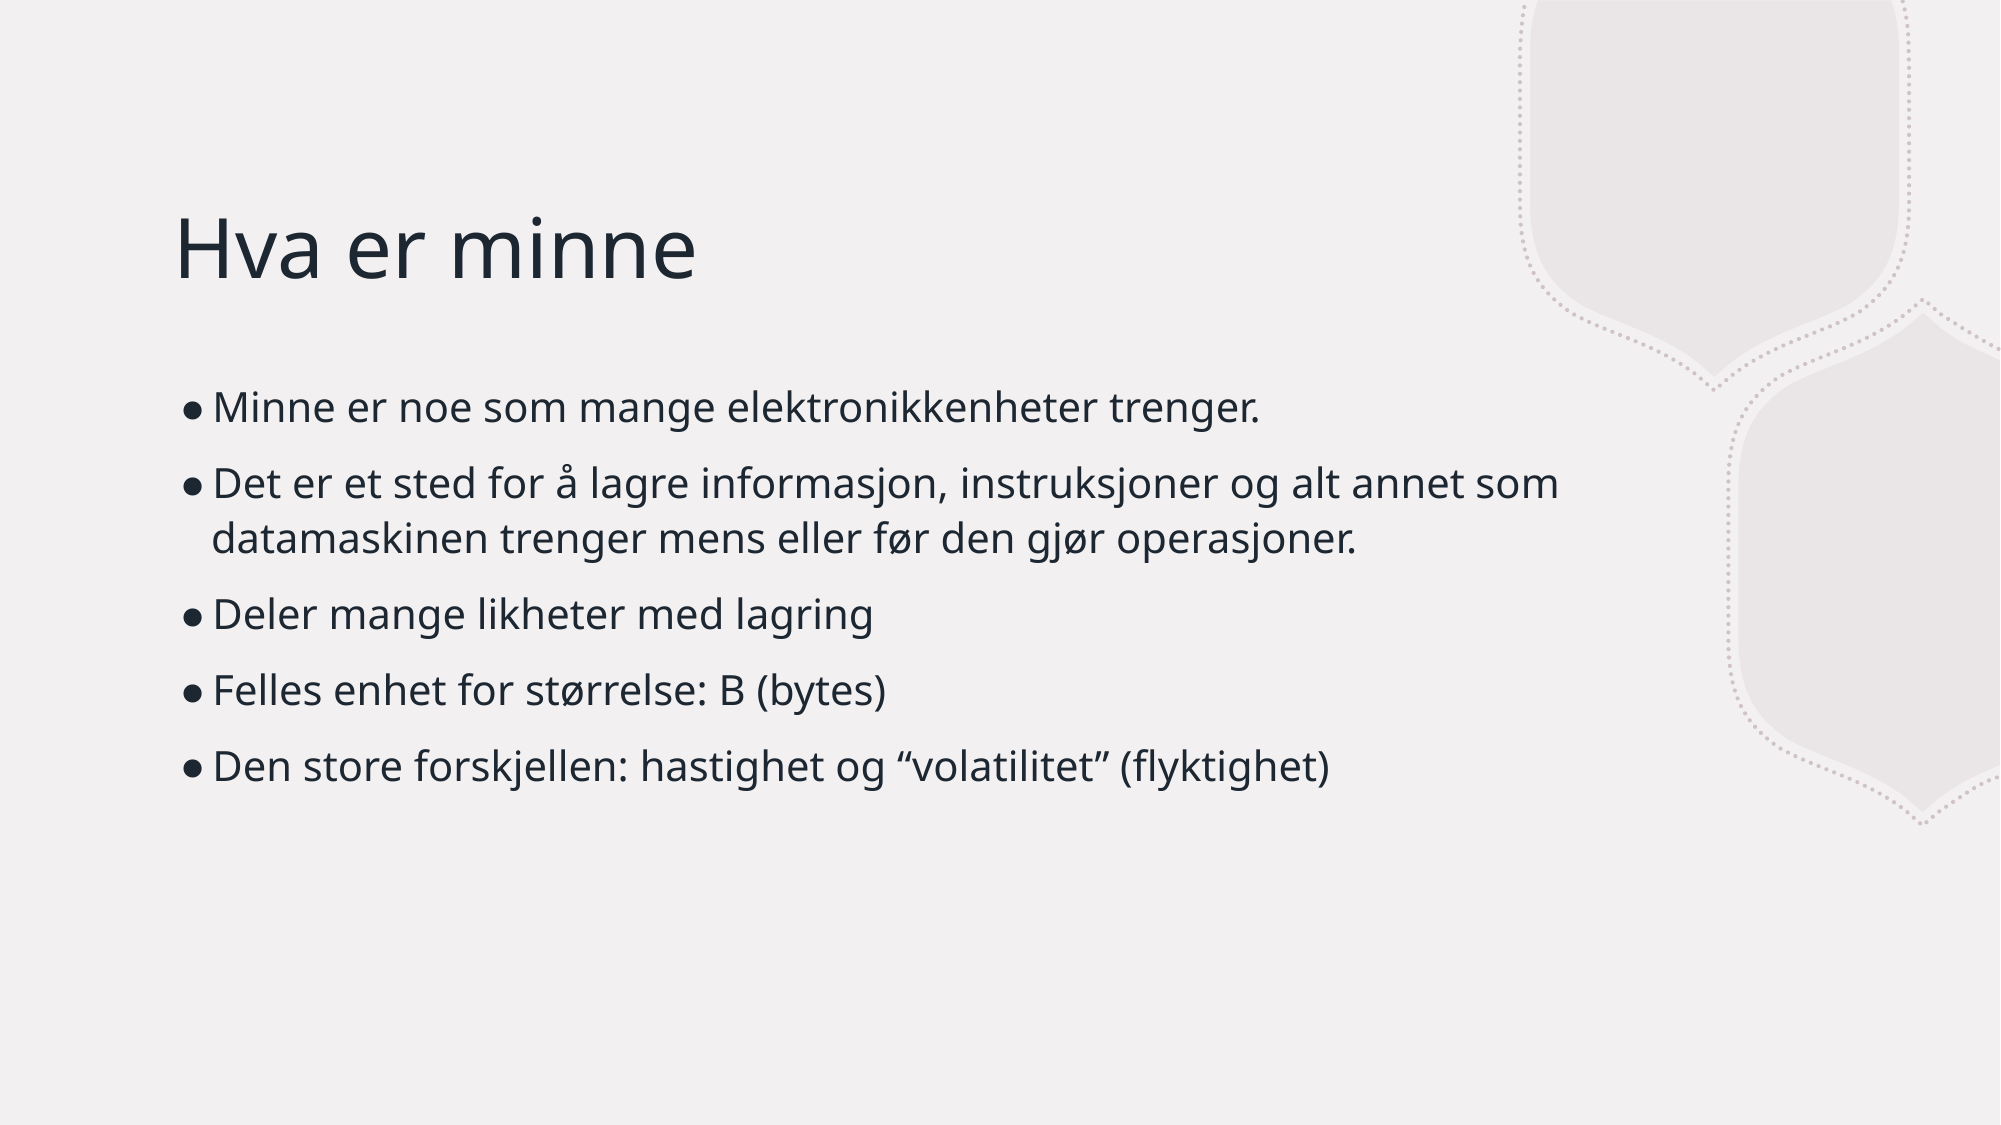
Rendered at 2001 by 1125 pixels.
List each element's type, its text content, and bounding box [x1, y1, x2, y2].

title Hva er minne [158, 157, 1648, 332]
list Minne er noe som mange elektronikkenheter trenger. Det er et sted for å lagre informasjon, instruksjoner og alt annet som datamaskinen trenger mens eller før den gjør operasjoner. Deler mange likheter med lagring Felles enhet for størrelse: B (bytes) Den store forskjellen: hastighet og “volatilitet” (flyktighet) [158, 368, 1648, 968]
